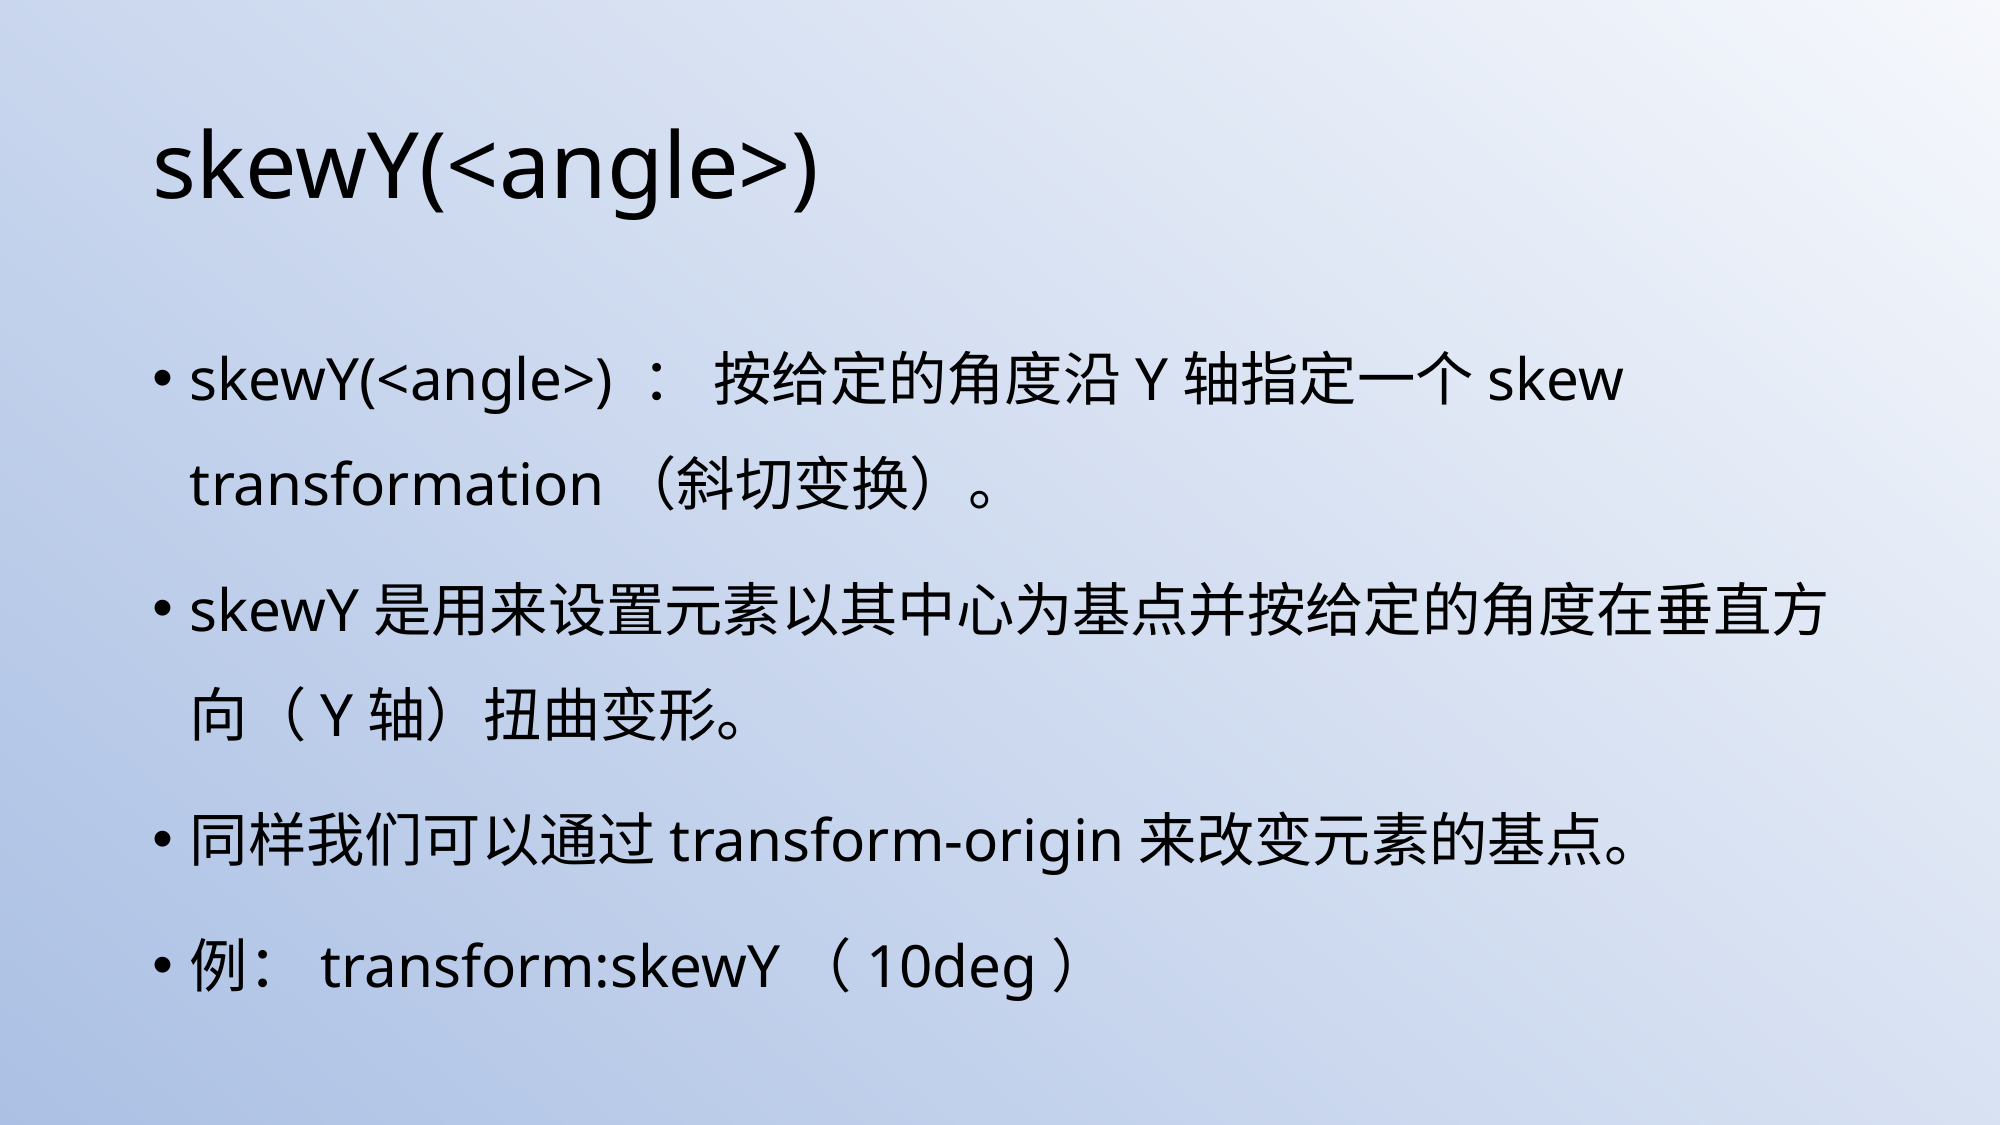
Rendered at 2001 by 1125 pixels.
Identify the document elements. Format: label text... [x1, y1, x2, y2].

list skewY(<angle>) ： 按给定的角度沿Y轴指定一个skew transformation（斜切变换）。 skewY是用来设置元素以其中心为基点并按给定的角度在垂直方向（Y轴）扭曲变形。 同样我们可以通过transform-origin来改变元素的基点。 例：transform:skewY（10deg） [137, 299, 1863, 1014]
title skewY(<angle>) [137, 59, 1863, 278]
